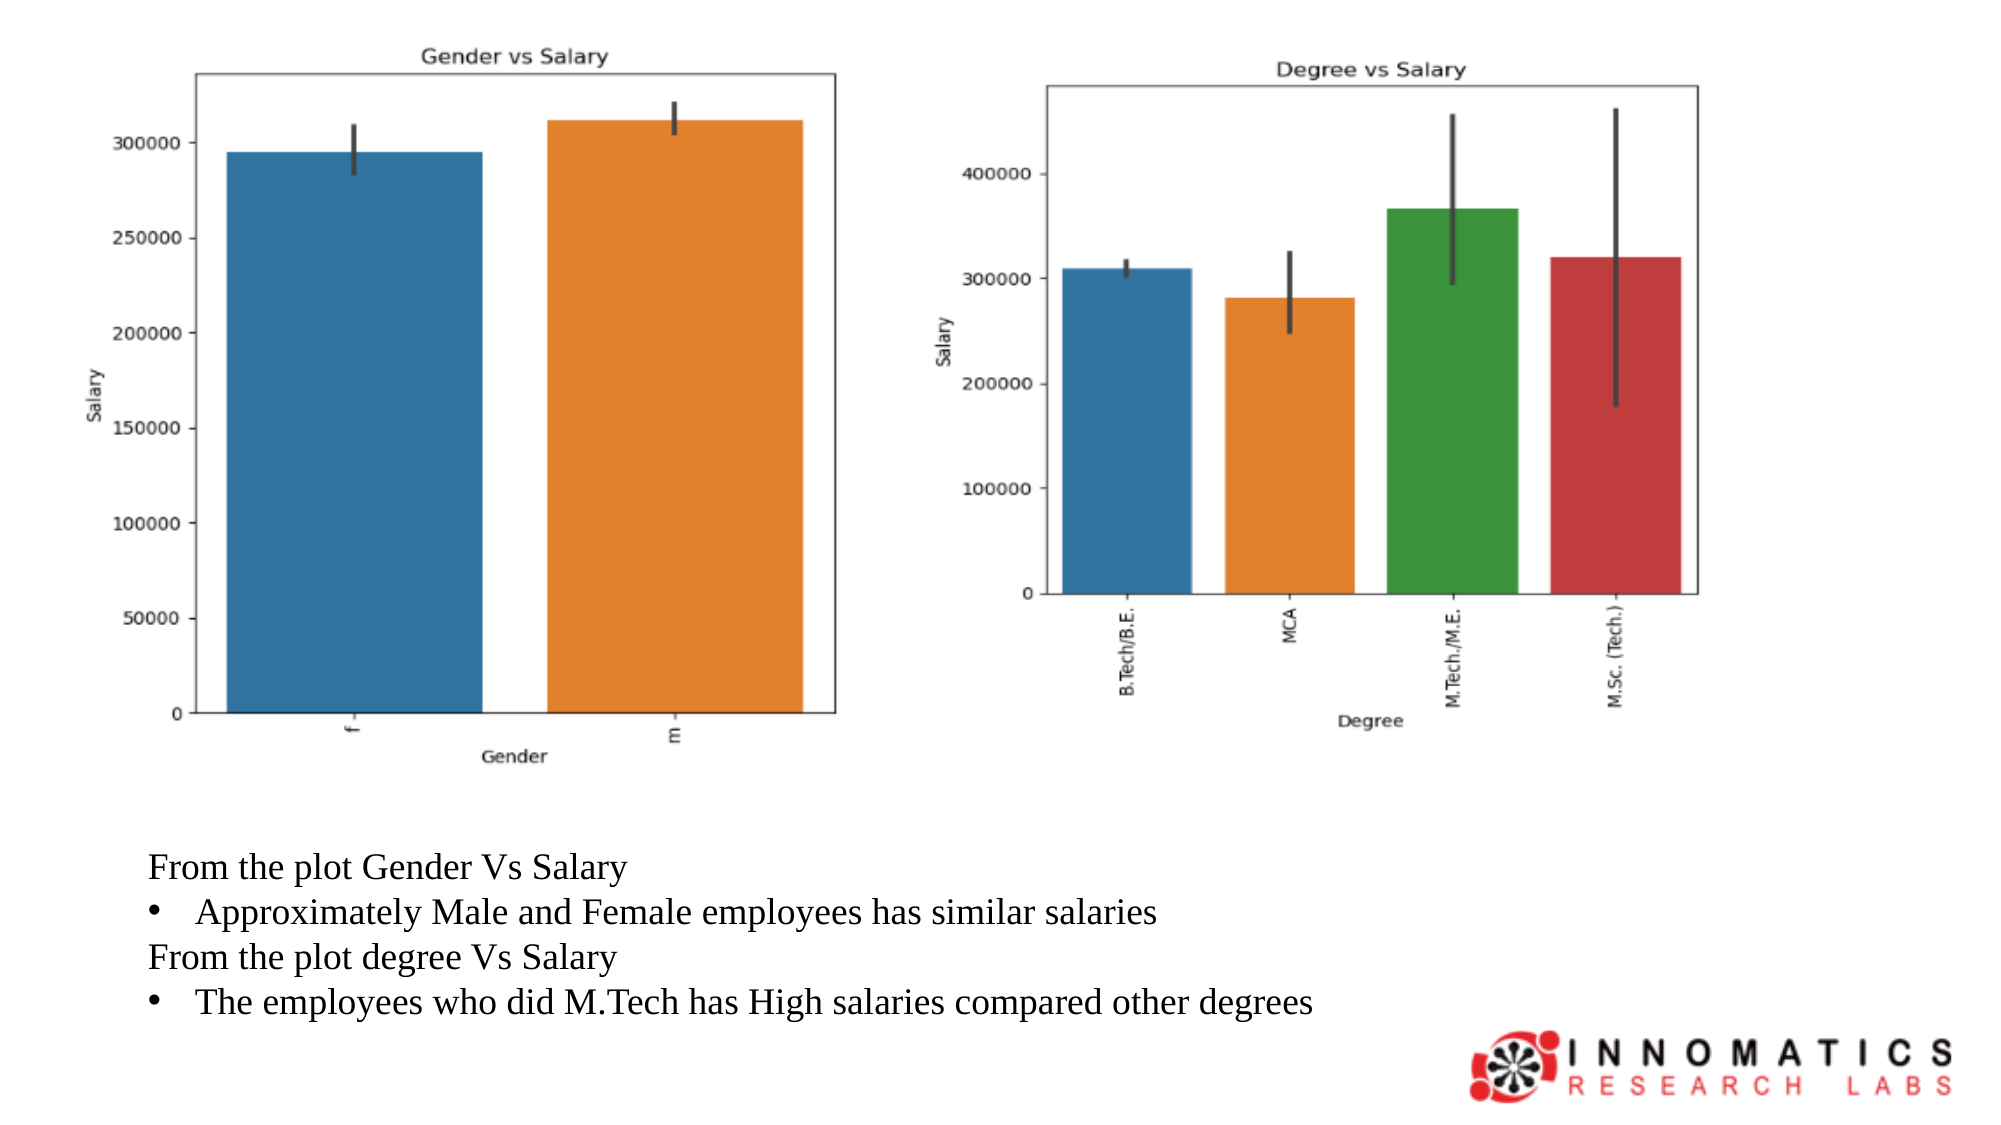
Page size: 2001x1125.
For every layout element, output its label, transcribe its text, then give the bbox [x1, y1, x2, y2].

picture [1445, 1014, 1975, 1125]
text_box From the plot Gender Vs Salary Approximately Male and Female employees has similar salaries From the plot degree Vs Salary The employees who did M.Tech has High salaries compared other degrees [133, 834, 1648, 1030]
picture [54, 43, 1840, 773]
